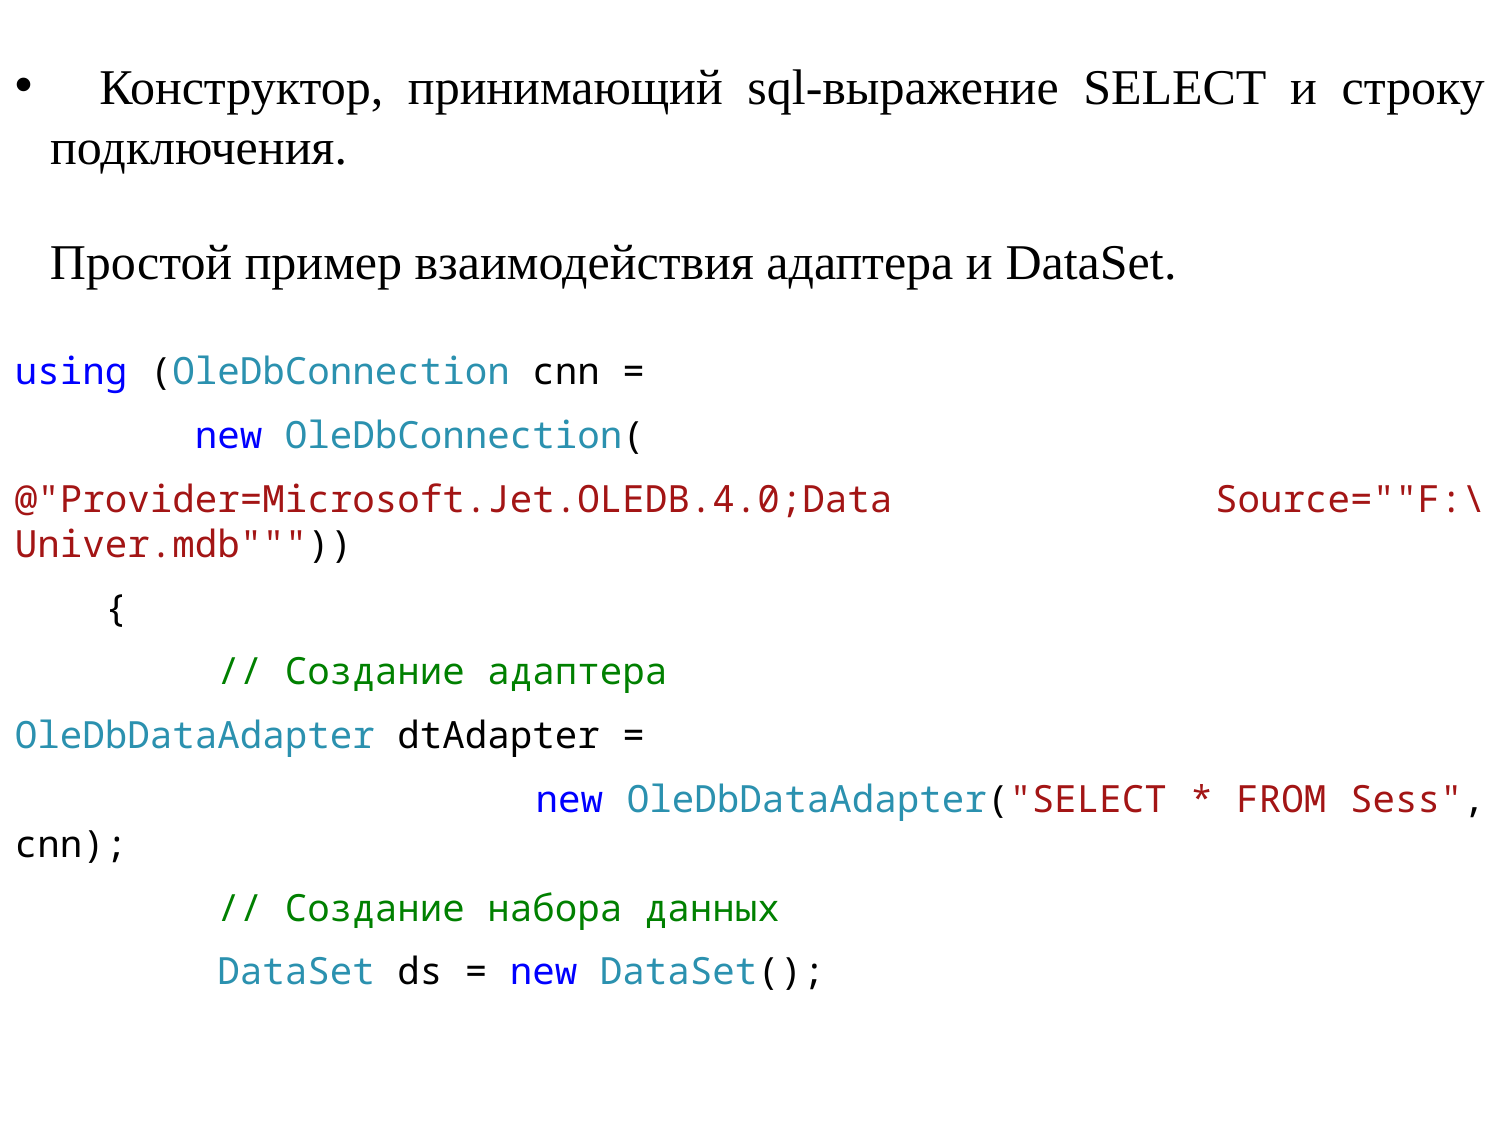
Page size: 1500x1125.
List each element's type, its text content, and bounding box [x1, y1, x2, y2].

text_box using (OleDbConnection cnn = new OleDbConnection( @"Provider=Microsoft.Jet.OLEDB.4.0;Data Source=""F:\Univer.mdb""")) { // Создание адаптера OleDbDataAdapter dtAdapter = new OleDbDataAdapter("SELECT * FROM Sess", cnn); // Создание набора данных DataSet ds = new DataSet(); [0, 339, 1500, 1000]
text_box Конструктор, принимающий sql-выражение SELECT и строку подключения. [0, 46, 1500, 182]
text_box Простой пример взаимодействия адаптера и DataSet. [35, 222, 1430, 298]
